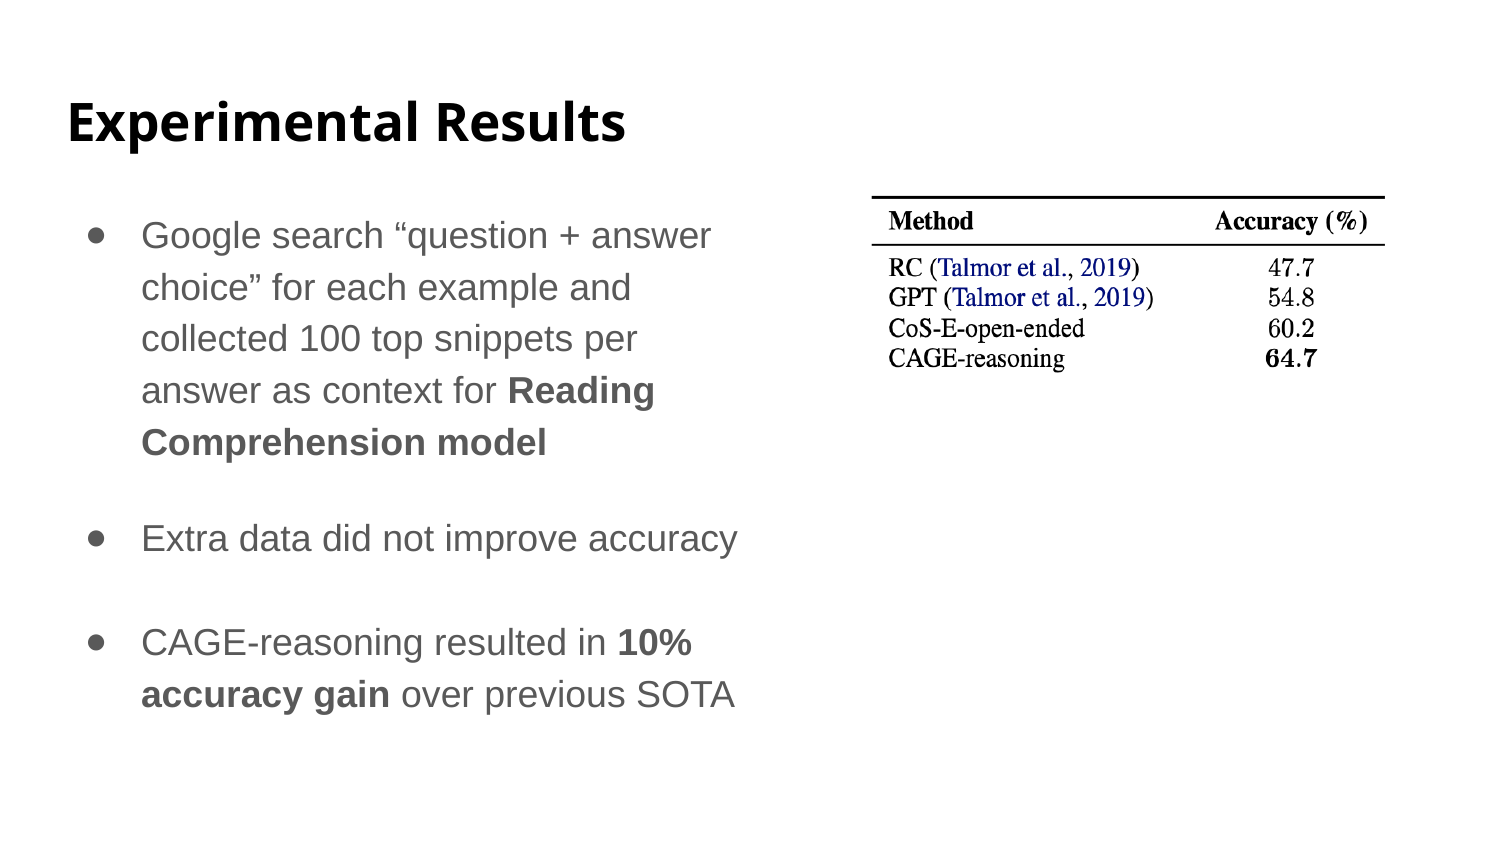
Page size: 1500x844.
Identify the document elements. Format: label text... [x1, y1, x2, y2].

list Google search “question + answer choice” for each example and collected 100 top snippets per answer as context for Reading Comprehension model Extra data did not improve accuracy CAGE-reasoning resulted in 10% accuracy gain over previous SOTA [51, 189, 778, 844]
picture [777, 178, 1461, 375]
title Experimental Results [51, 72, 1449, 167]
